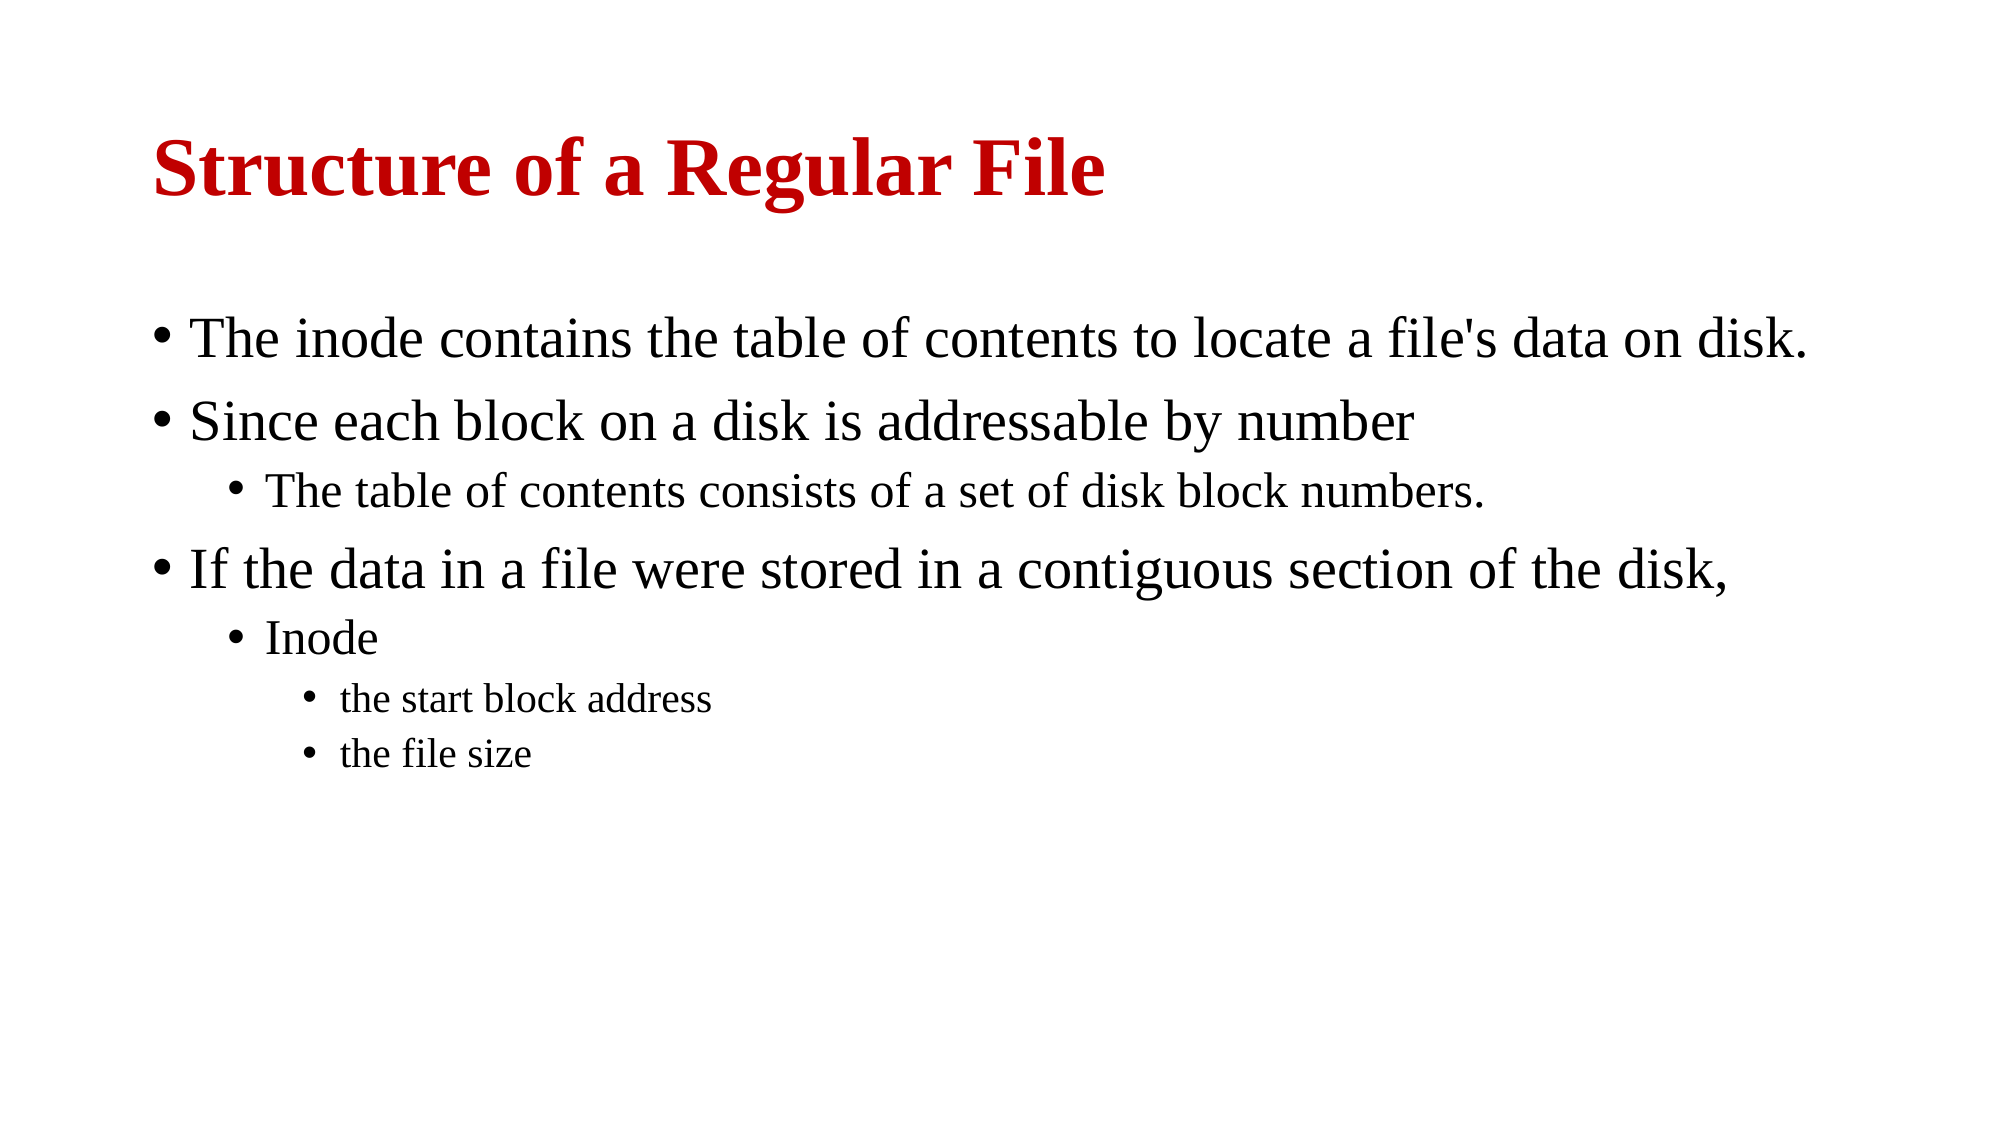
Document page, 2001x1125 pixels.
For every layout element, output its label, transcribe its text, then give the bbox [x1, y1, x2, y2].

list The inode contains the table of contents to locate a file's data on disk. Since each block on a disk is addressable by number The table of contents consists of a set of disk block numbers. If the data in a file were stored in a contiguous section of the disk, Inode the start block address the file size [137, 299, 1863, 1014]
title Structure of a Regular File [137, 59, 1863, 278]
